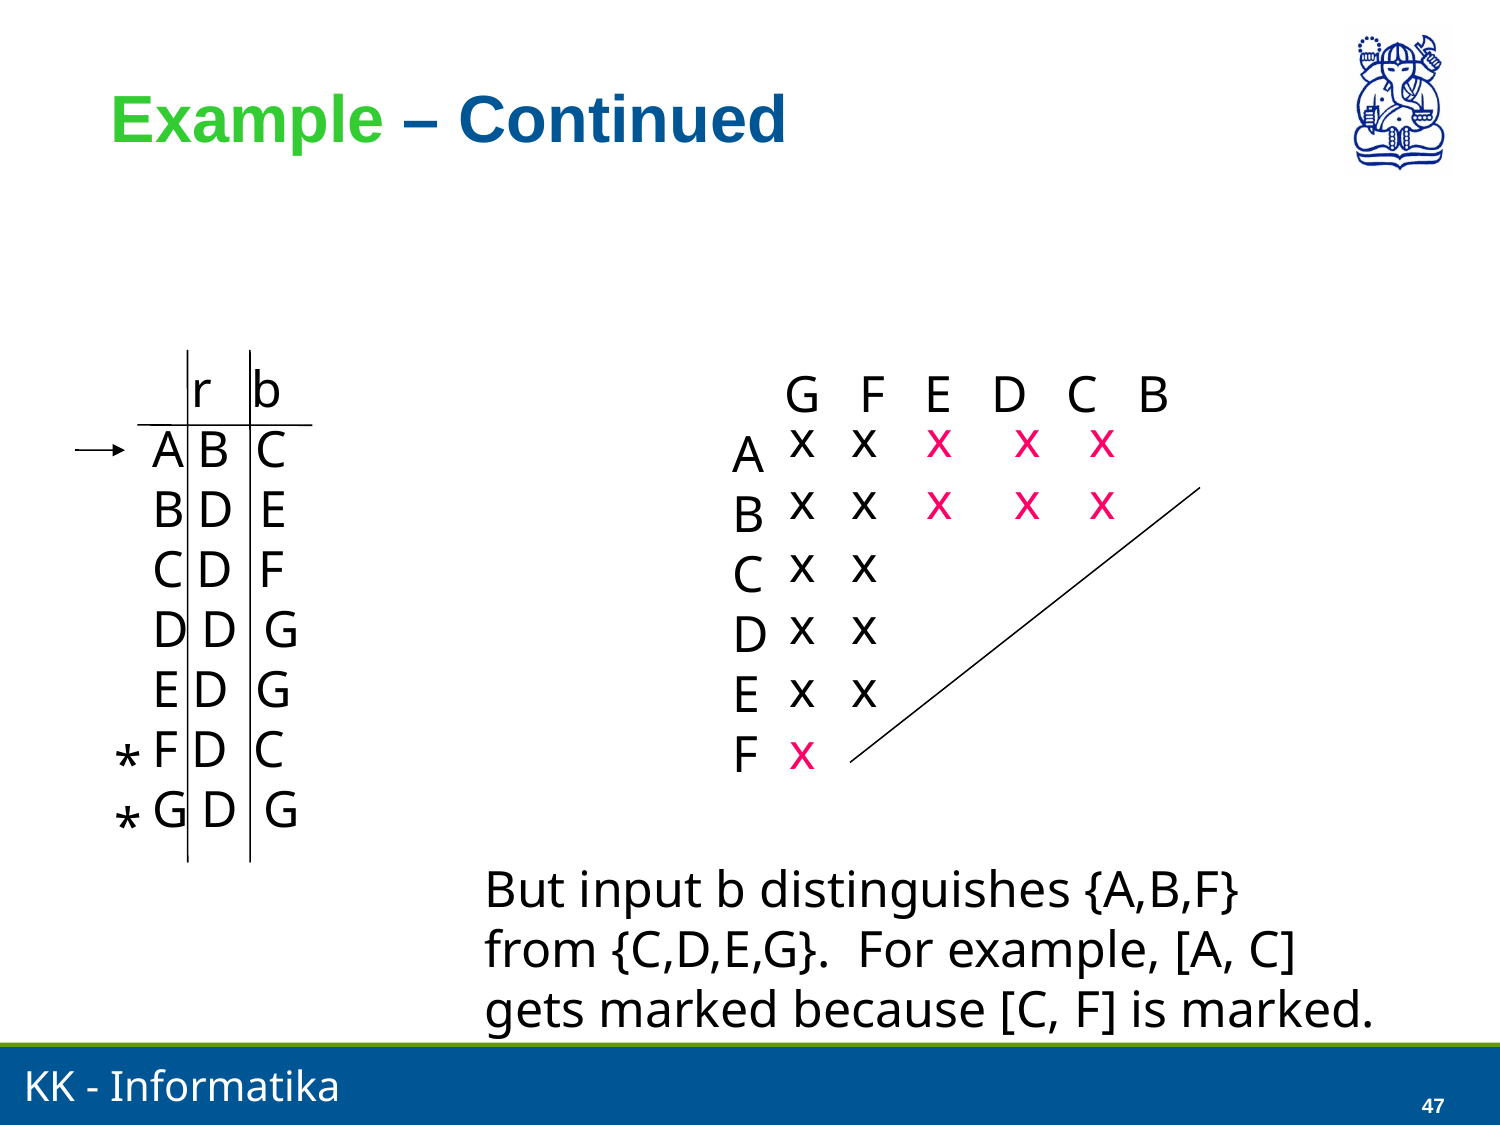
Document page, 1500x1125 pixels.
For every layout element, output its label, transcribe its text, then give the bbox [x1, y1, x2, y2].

text_box But input b distinguishes {A,B,F} from {C,D,E,G}. For example, [A, C] gets marked because [C, F] is marked. [469, 849, 1391, 1045]
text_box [837, 399, 893, 726]
text_box x [911, 399, 968, 462]
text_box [774, 399, 831, 726]
picture [1344, 166, 1454, 176]
text_box G F E D C B A B C D E F [717, 355, 1186, 791]
text_box x [999, 399, 1056, 462]
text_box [74, 349, 316, 863]
text_box x [999, 462, 1056, 538]
title Example – Continued [95, 22, 1454, 166]
text_box x [1074, 462, 1131, 538]
text_box x [911, 462, 968, 538]
text_box x [774, 733, 831, 788]
text_box x [1074, 399, 1131, 462]
